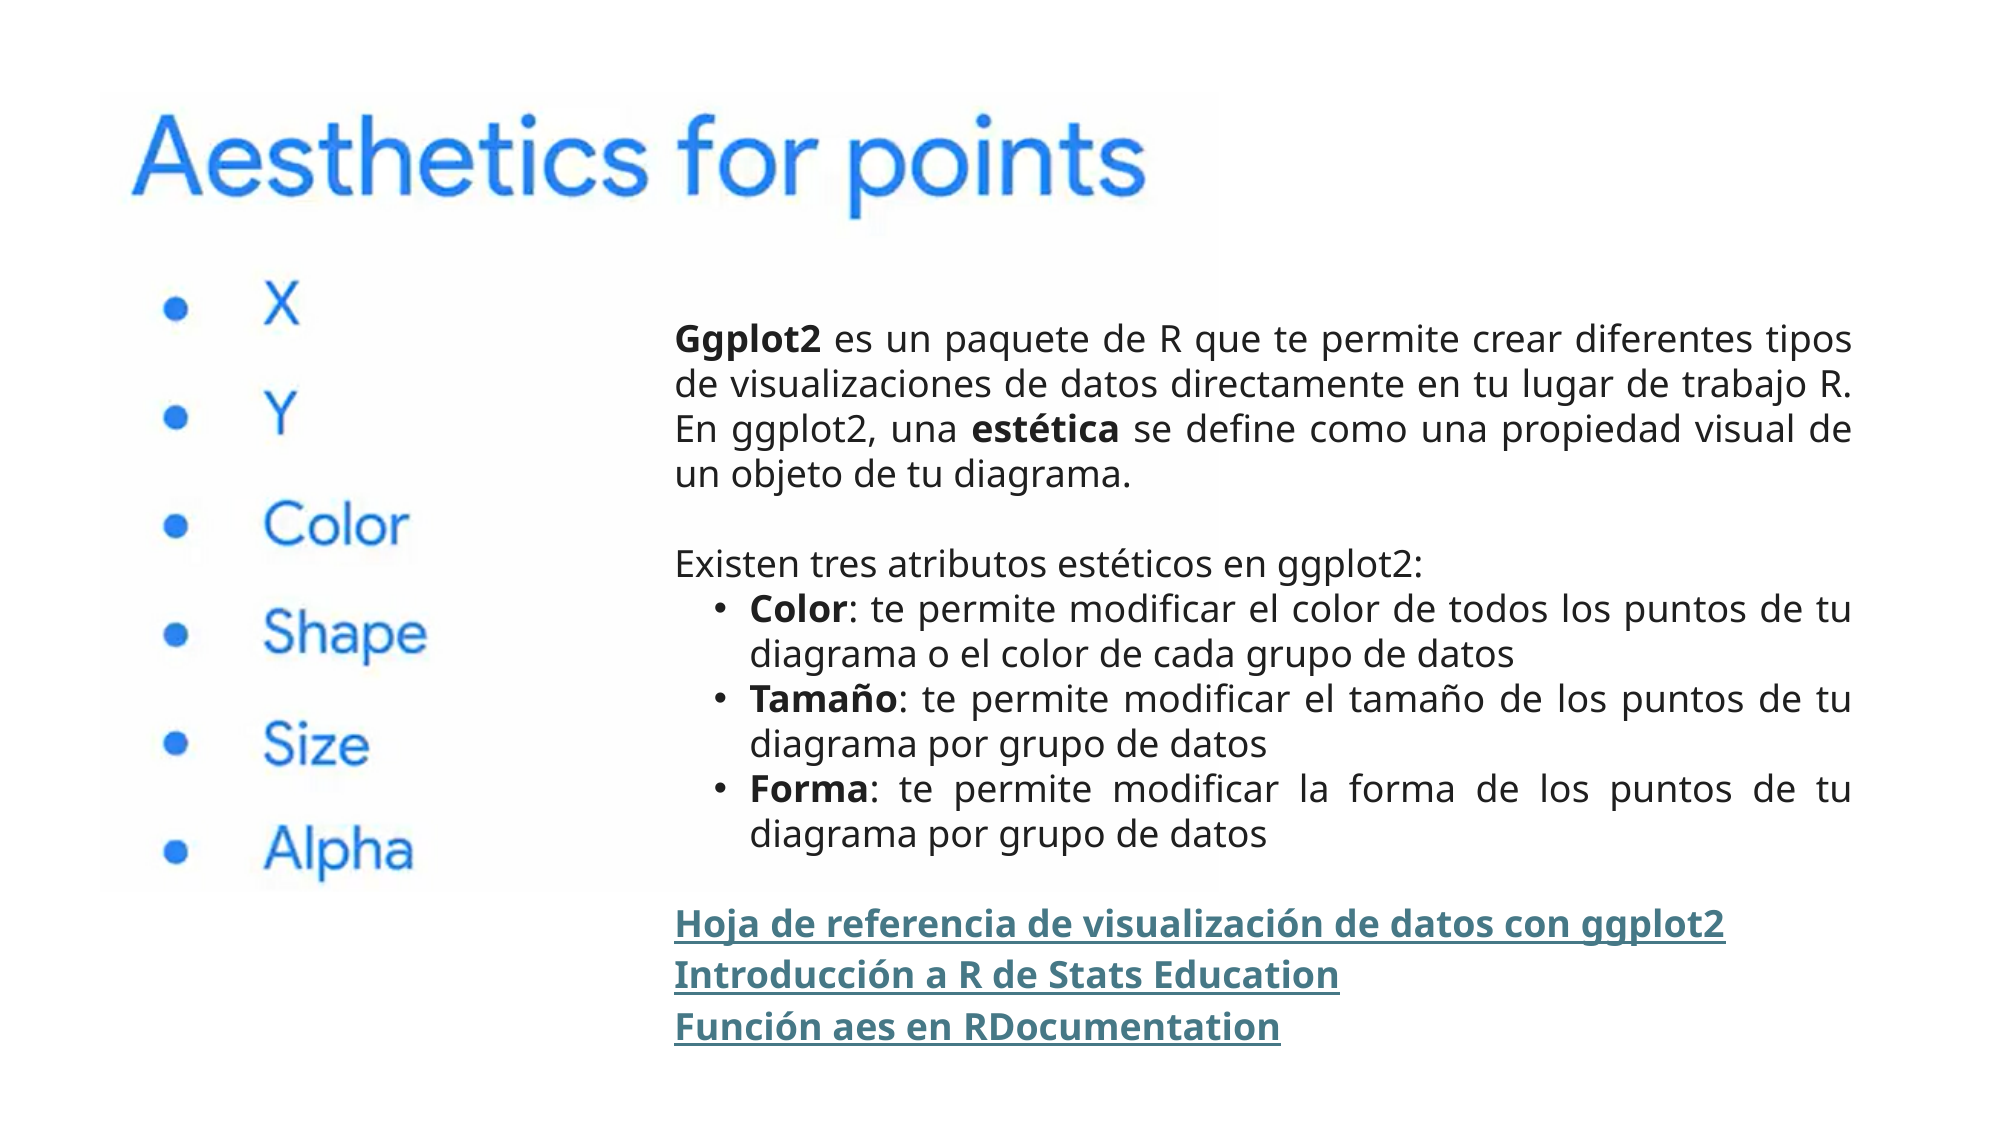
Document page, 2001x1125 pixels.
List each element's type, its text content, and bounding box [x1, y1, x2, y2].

text_box Ggplot2 es un paquete de R que te permite crear diferentes tipos de visualizaciones de datos directamente en tu lugar de trabajo R. En ggplot2, una estética se define como una propiedad visual de un objeto de tu diagrama. Existen tres atributos estéticos en ggplot2: Color: te permite modificar el color de todos los puntos de tu diagrama o el color de cada grupo de datos Tamaño: te permite modificar el tamaño de los puntos de tu diagrama por grupo de datos Forma: te permite modificar la forma de los puntos de tu diagrama por grupo de datos Hoja de referencia de visualización de datos con ggplot2 Introducción a R de Stats Education Función aes en RDocumentation [659, 308, 1869, 1061]
picture [99, 92, 1220, 893]
